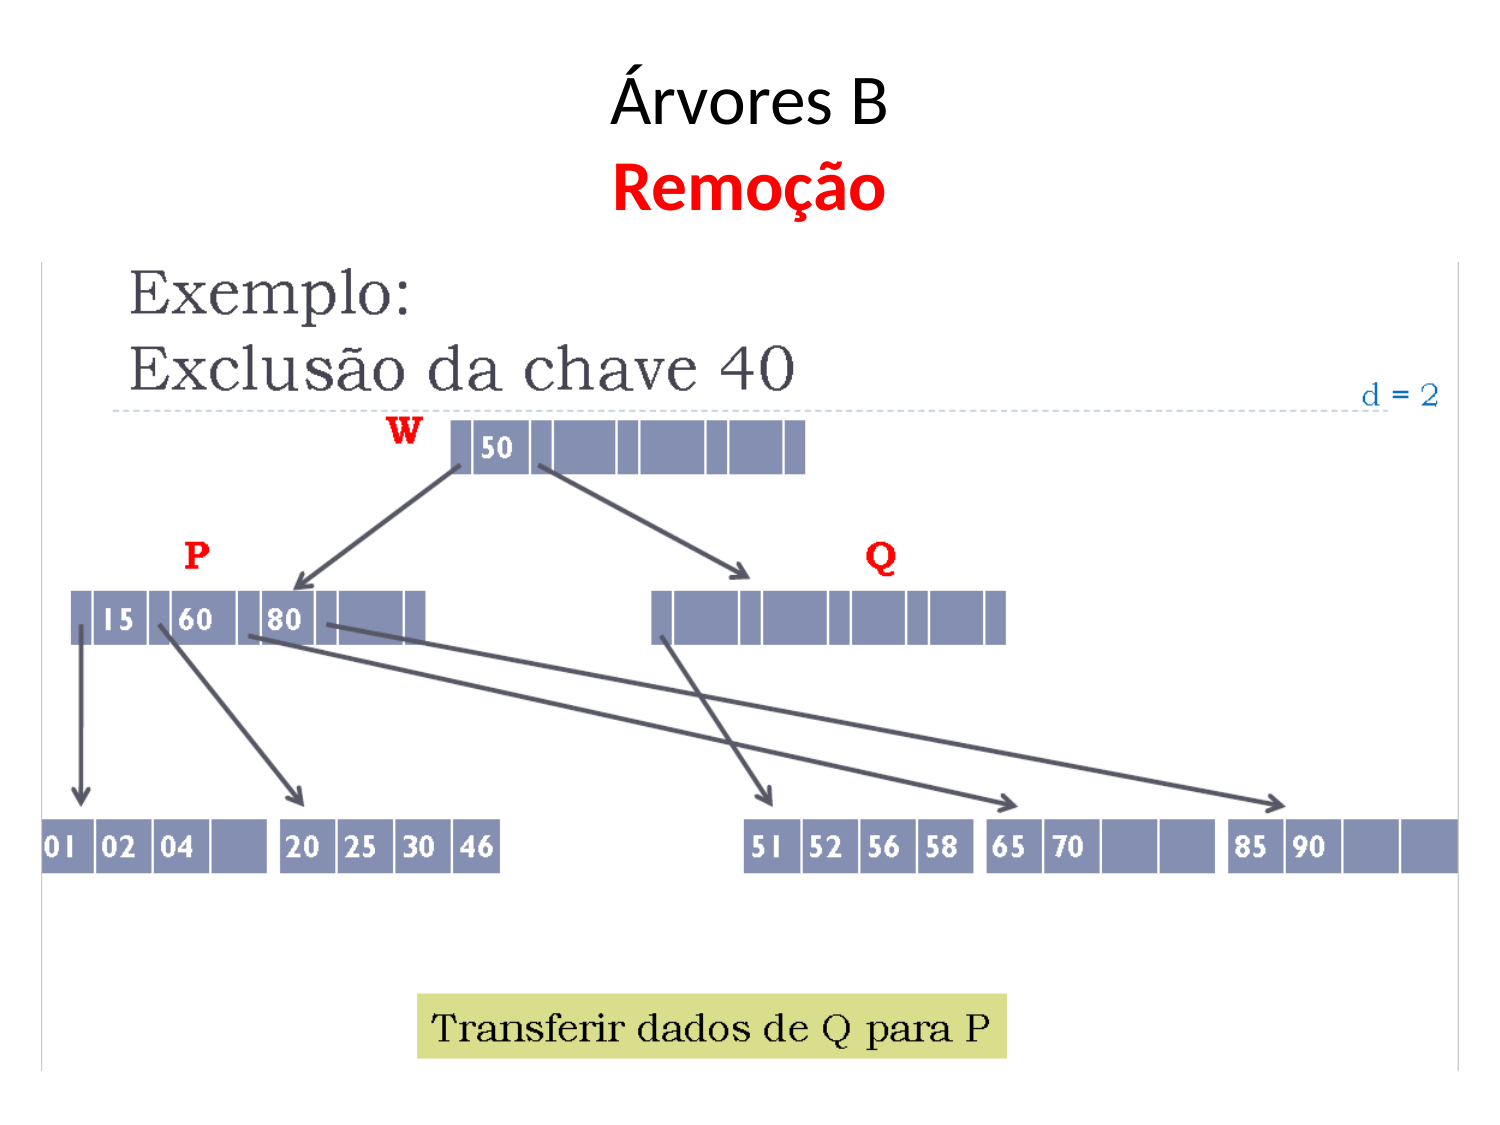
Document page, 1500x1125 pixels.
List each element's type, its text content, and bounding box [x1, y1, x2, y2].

picture [41, 262, 1459, 1071]
text_box Árvores B Remoção [74, 45, 1425, 233]
